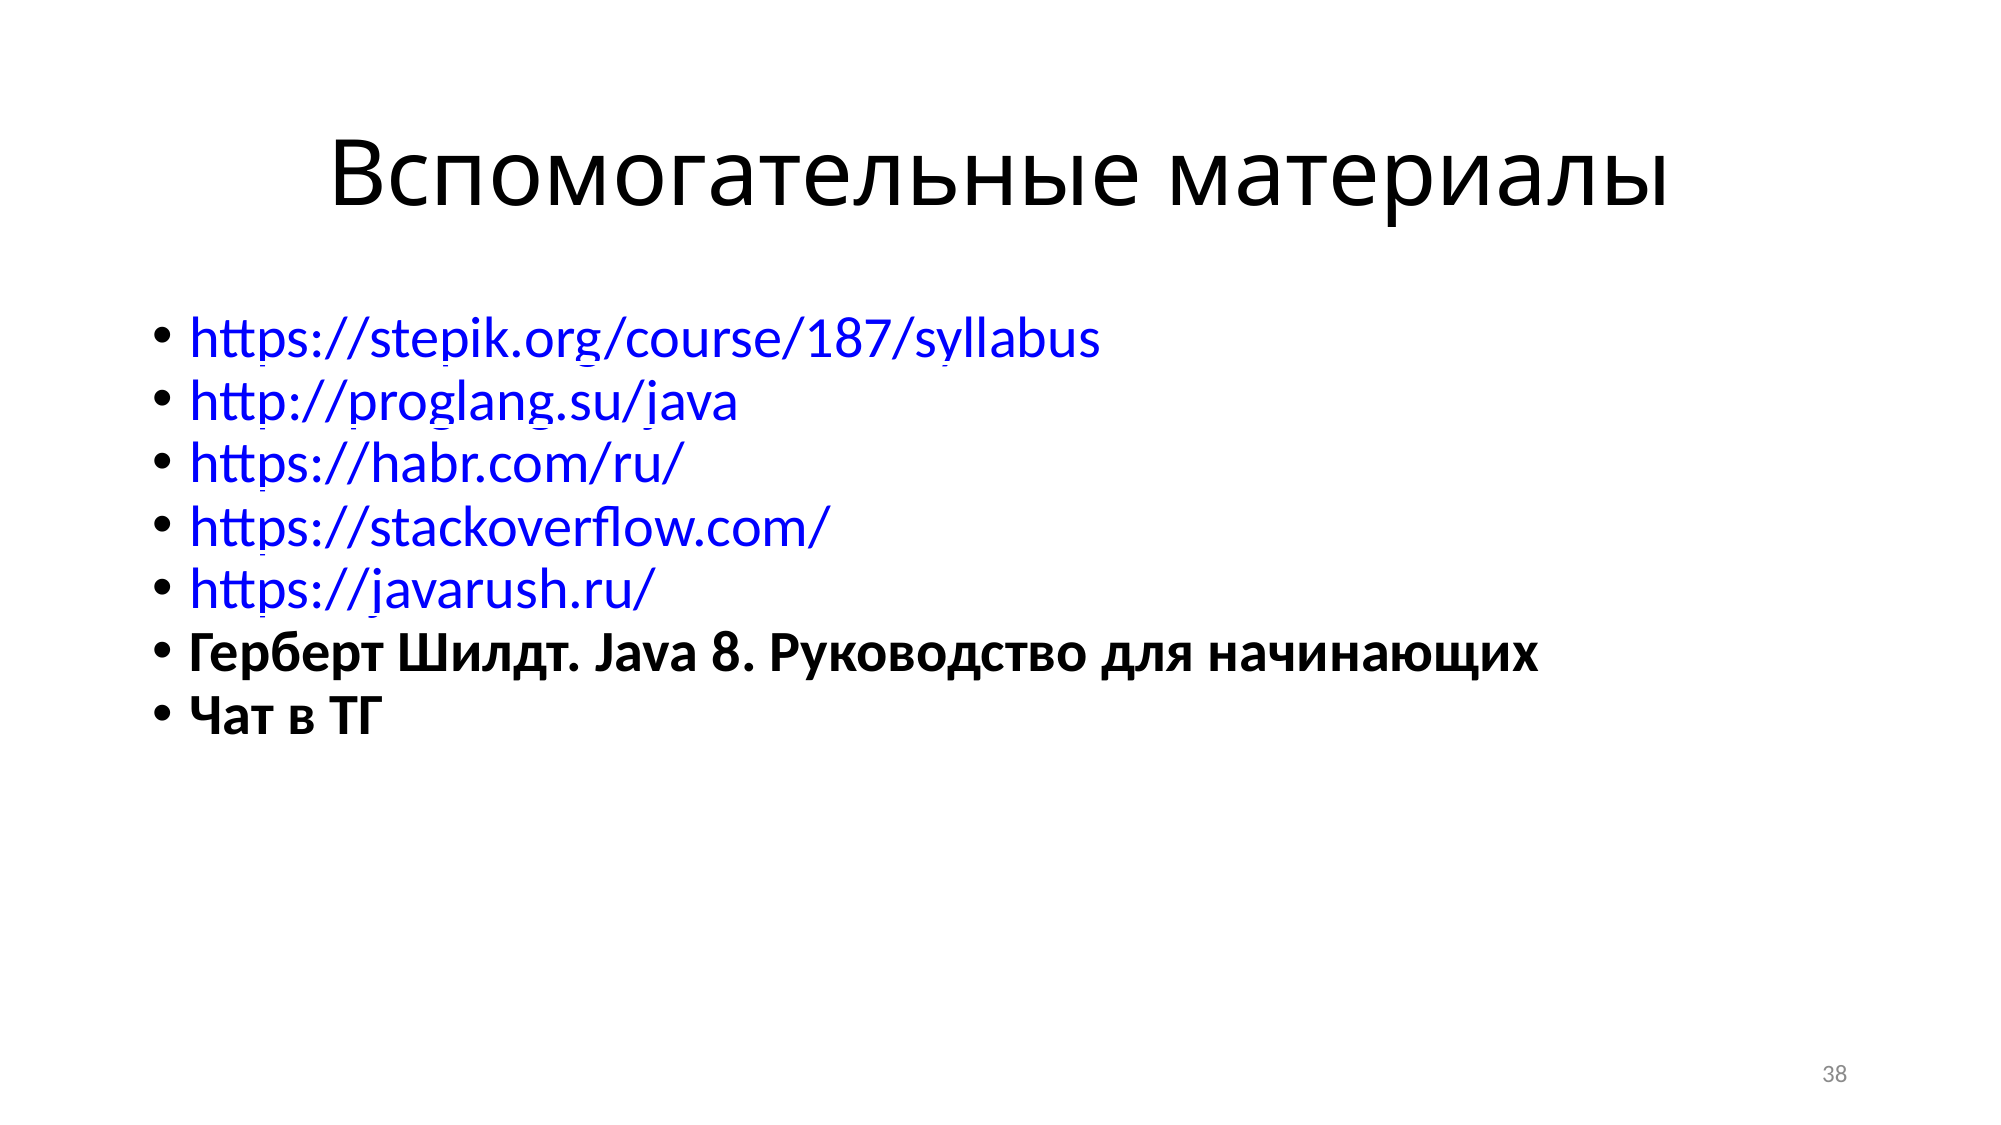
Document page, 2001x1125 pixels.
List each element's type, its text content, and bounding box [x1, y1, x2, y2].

text_box Вспомогательные материалы [137, 59, 1863, 278]
text_box https://stepik.org/course/187/syllabus http://proglang.su/java https://habr.com/ru/ https://stackoverflow.com/ https://javarush.ru/ Герберт Шилдт. Java 8. Руководство для начинающих Чат в ТГ [137, 299, 1863, 1014]
text_box <номер> [1412, 1042, 1863, 1103]
